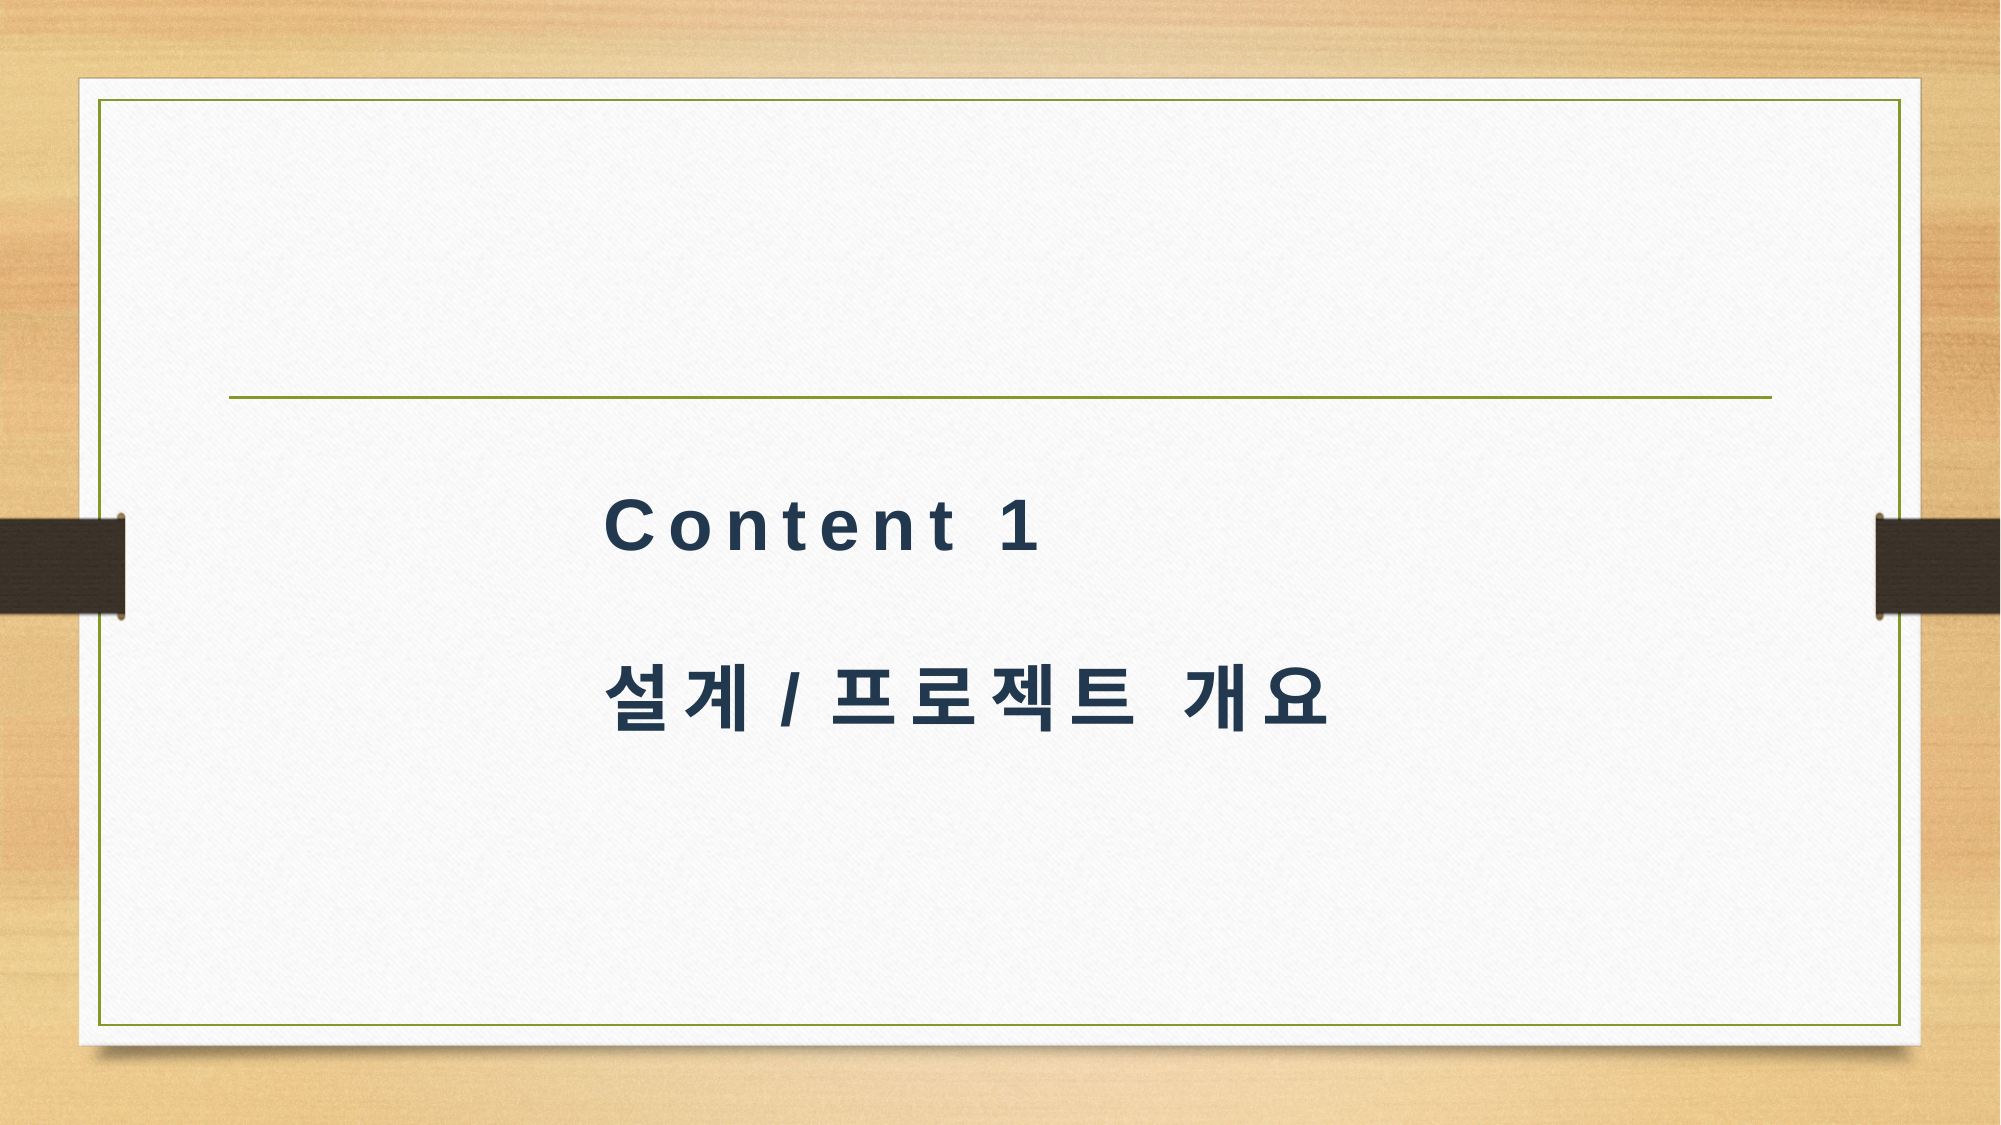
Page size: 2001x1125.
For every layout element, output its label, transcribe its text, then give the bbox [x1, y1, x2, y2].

picture [0, 0, 2001, 1125]
text_box Content 1 설계/프로젝트 개요 [588, 470, 1445, 748]
